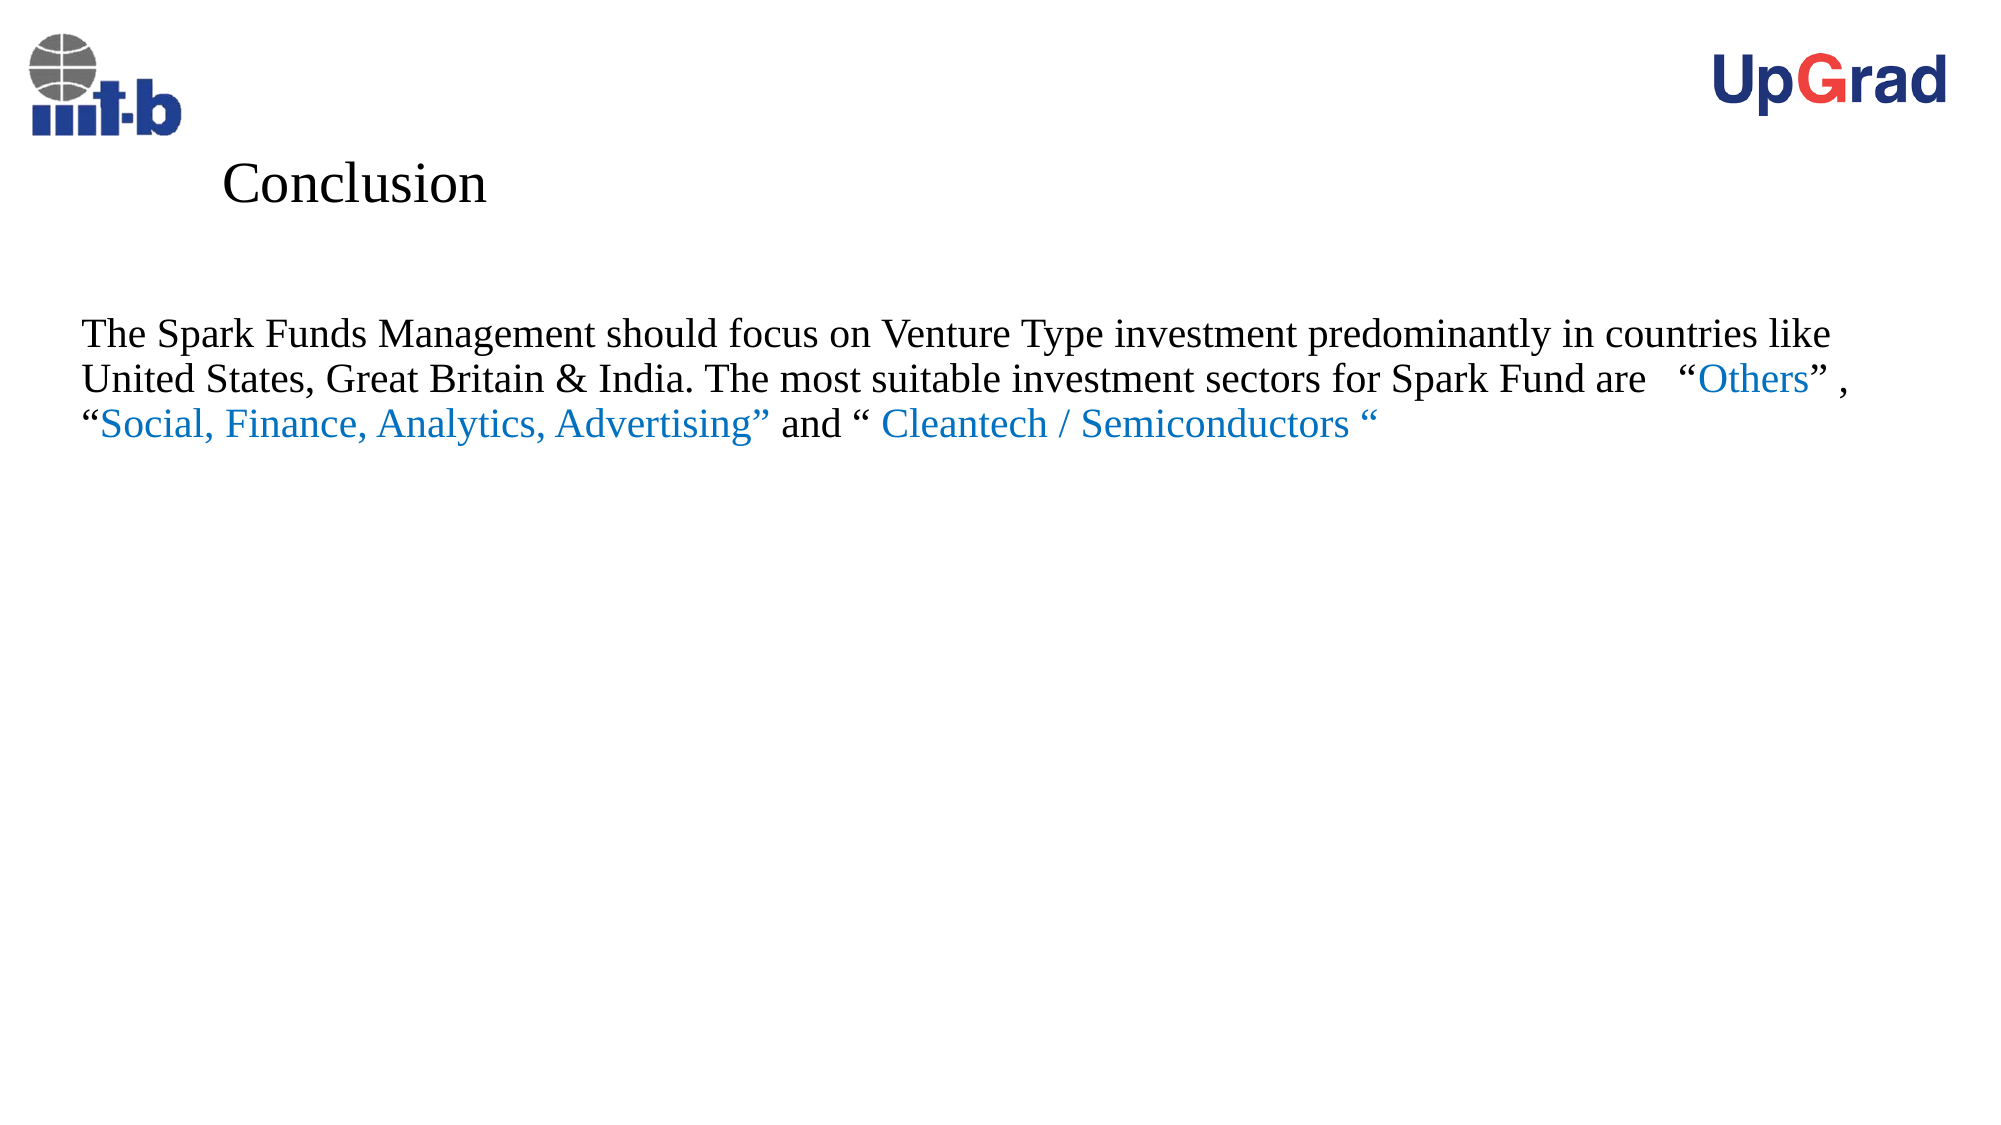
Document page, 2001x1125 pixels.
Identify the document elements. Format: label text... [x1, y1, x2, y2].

list The Spark Funds Management should focus on Venture Type investment predominantly in countries like United States, Great Britain & India. The most suitable investment sectors for Spark Fund are “Others” , “Social, Finance, Analytics, Advertising” and “ Cleantech / Semiconductors “ [66, 304, 1899, 1017]
picture [1714, 53, 1952, 116]
title Conclusion [186, 104, 1715, 246]
picture [0, 29, 208, 163]
